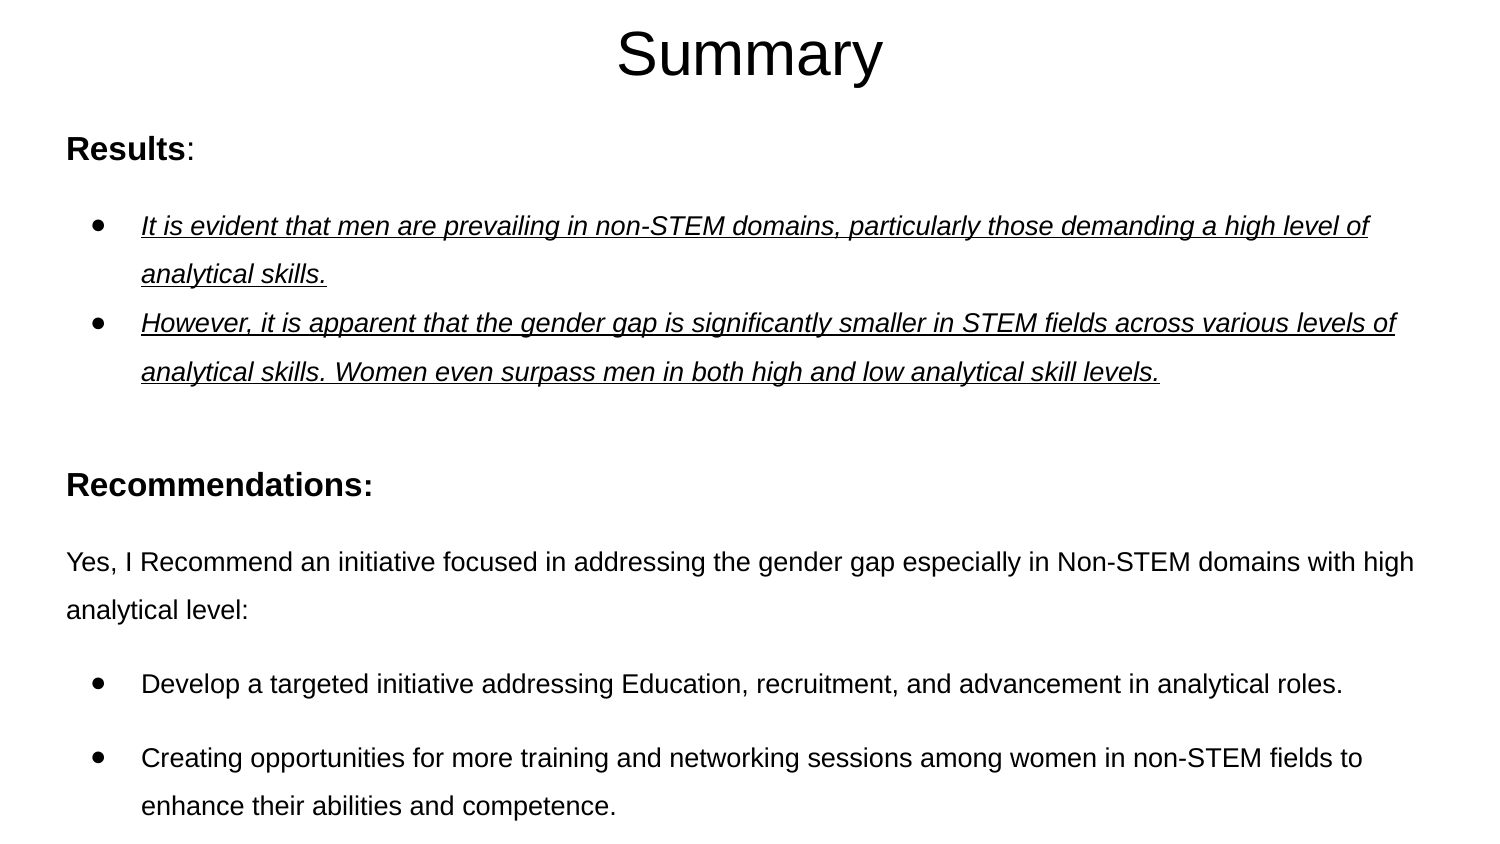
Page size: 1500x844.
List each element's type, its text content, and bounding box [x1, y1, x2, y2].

title Summary [51, 0, 1449, 91]
list Results: It is evident that men are prevailing in non-STEM domains, particularly those demanding a high level of analytical skills. However, it is apparent that the gender gap is significantly smaller in STEM fields across various levels of analytical skills. Women even surpass men in both high and low analytical skill levels. Recommendations: Yes, I Recommend an initiative focused in addressing the gender gap especially in Non-STEM domains with high analytical level: Develop a targeted initiative addressing Education, recruitment, and advancement in analytical roles. Creating opportunities for more training and networking sessions among women in non-STEM fields to enhance their abilities and competence. [51, 91, 1449, 844]
